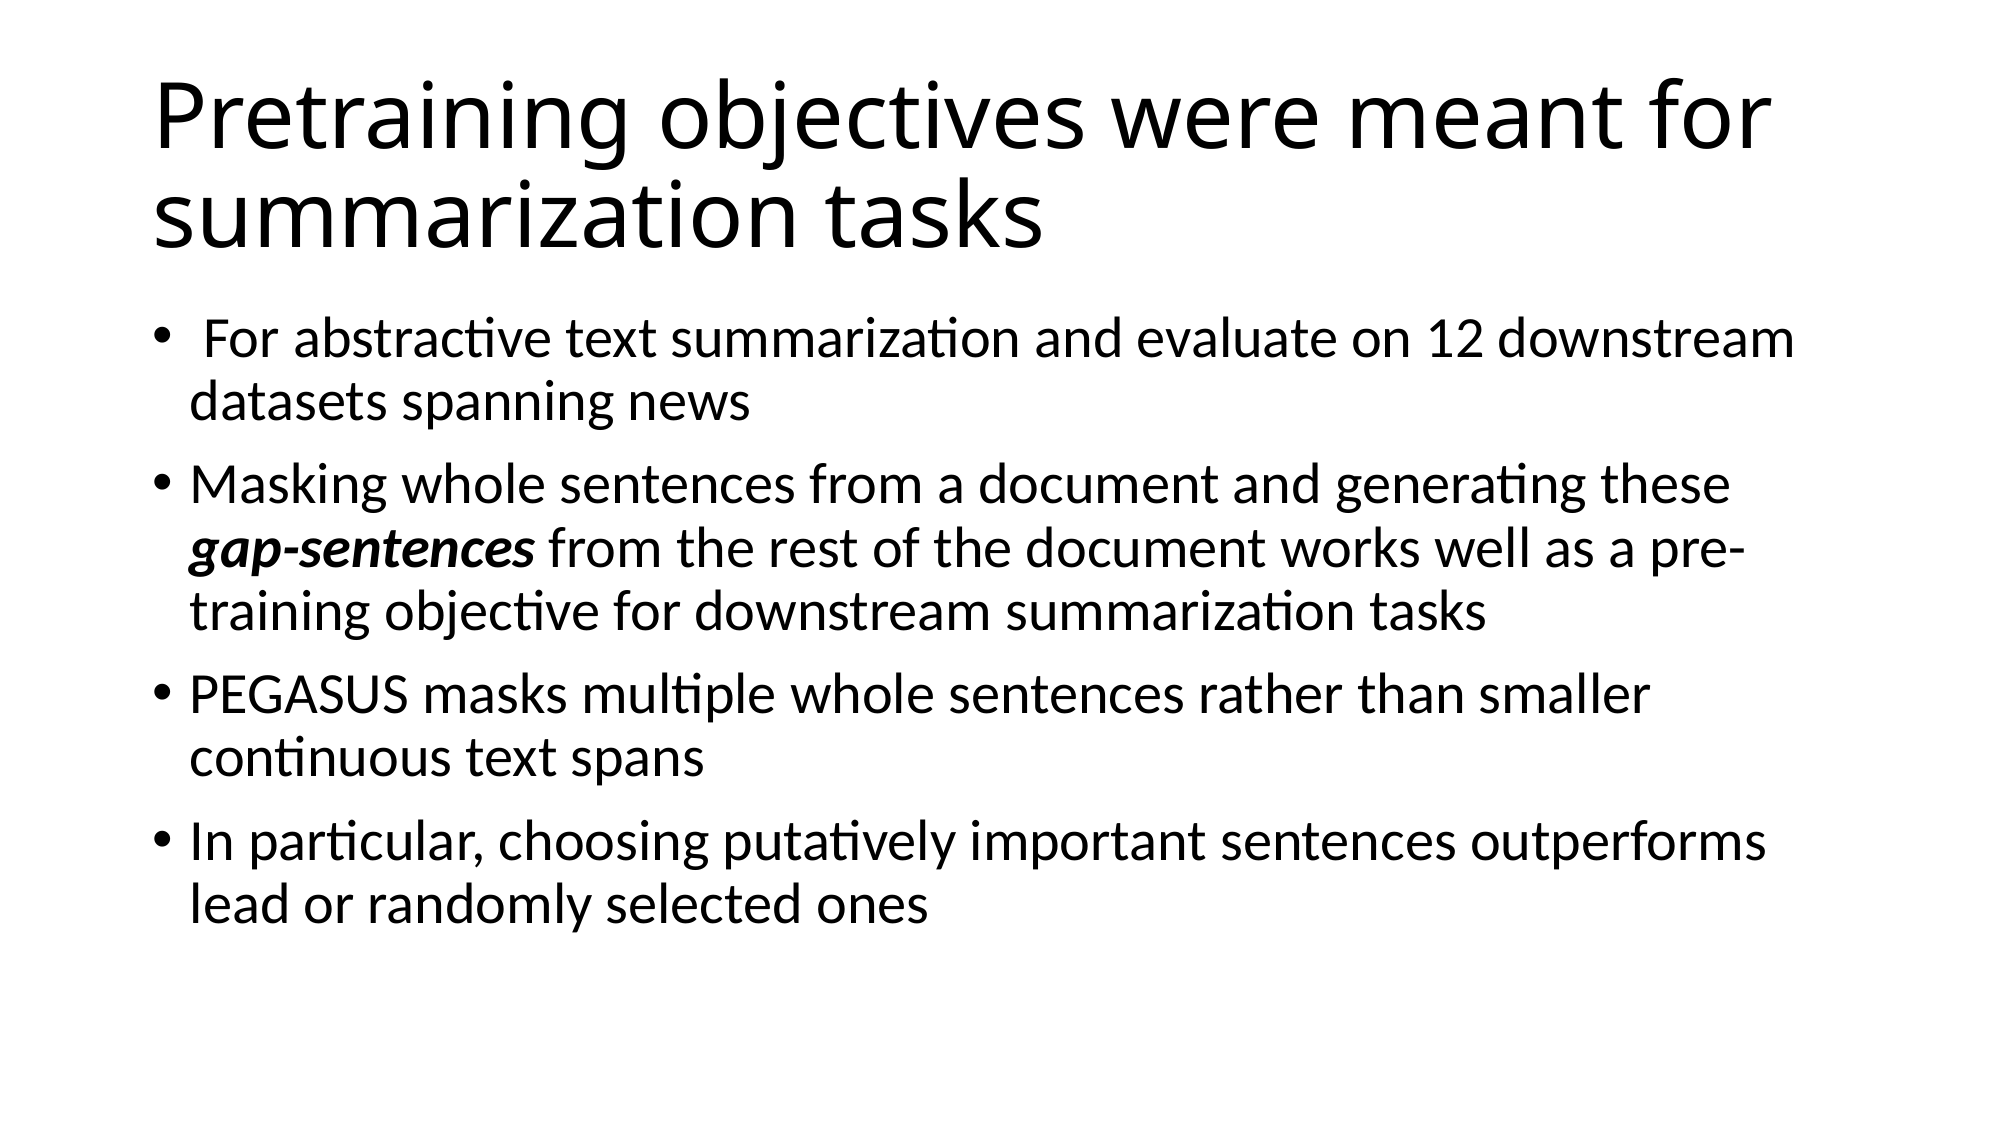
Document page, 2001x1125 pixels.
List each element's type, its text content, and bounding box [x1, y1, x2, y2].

title Pretraining objectives were meant for summarization tasks [137, 59, 1863, 278]
list For abstractive text summarization and evaluate on 12 downstream datasets spanning news Masking whole sentences from a document and generating these gap-sentences from the rest of the document works well as a pre-training objective for downstream summarization tasks PEGASUS masks multiple whole sentences rather than smaller continuous text spans In particular, choosing putatively important sentences outperforms lead or randomly selected ones [137, 299, 1863, 1014]
